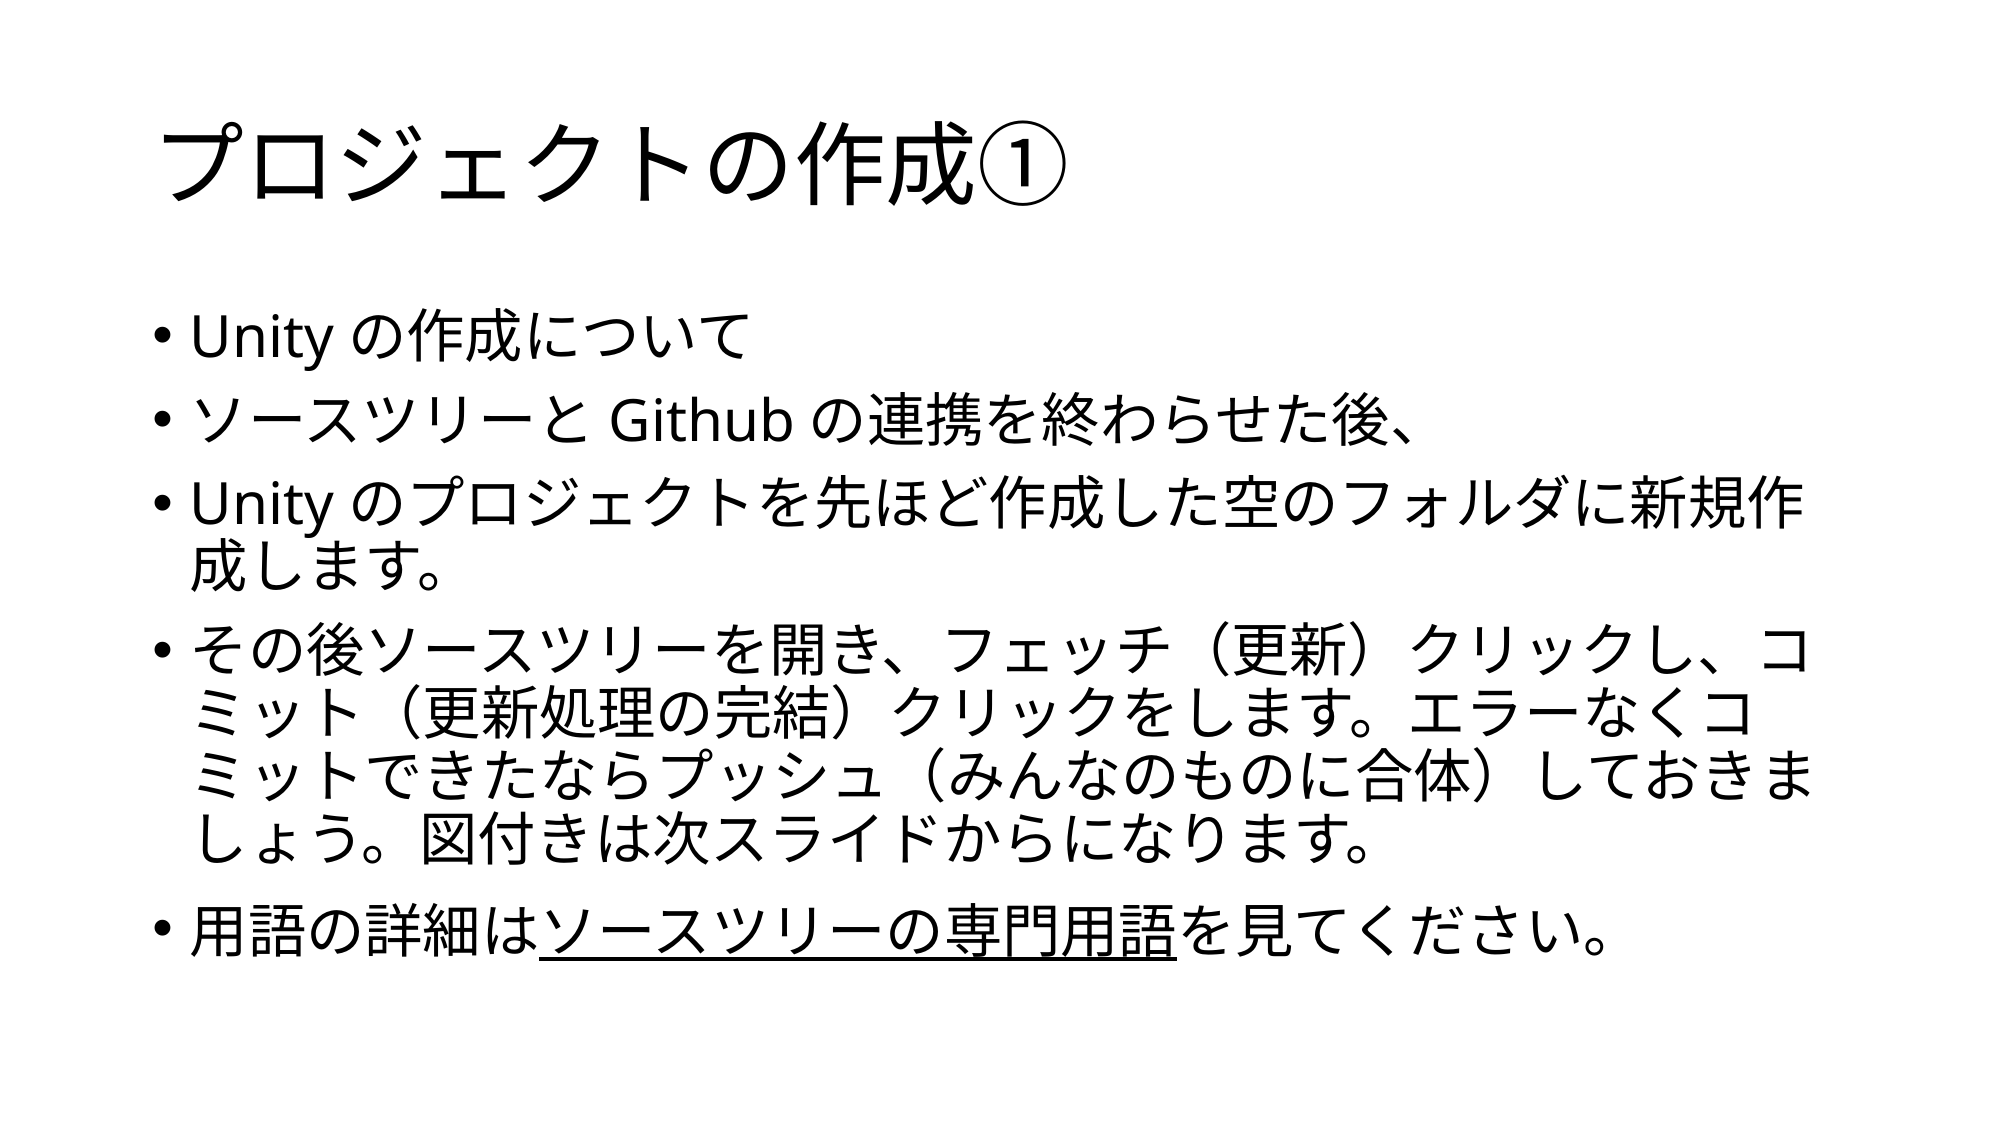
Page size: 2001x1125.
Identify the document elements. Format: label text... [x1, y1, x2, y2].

list Unityの作成について ソースツリーとGithubの連携を終わらせた後、 Unityのプロジェクトを先ほど作成した空のフォルダに新規作成します。 その後ソースツリーを開き、フェッチ（更新）クリックし、コミット（更新処理の完結）クリックをします。エラーなくコミットできたならプッシュ（みんなのものに合体）しておきましょう。図付きは次スライドからになります。 用語の詳細はソースツリーの専門用語を見てください。 [137, 299, 1863, 1014]
title プロジェクトの作成① [137, 59, 1863, 278]
